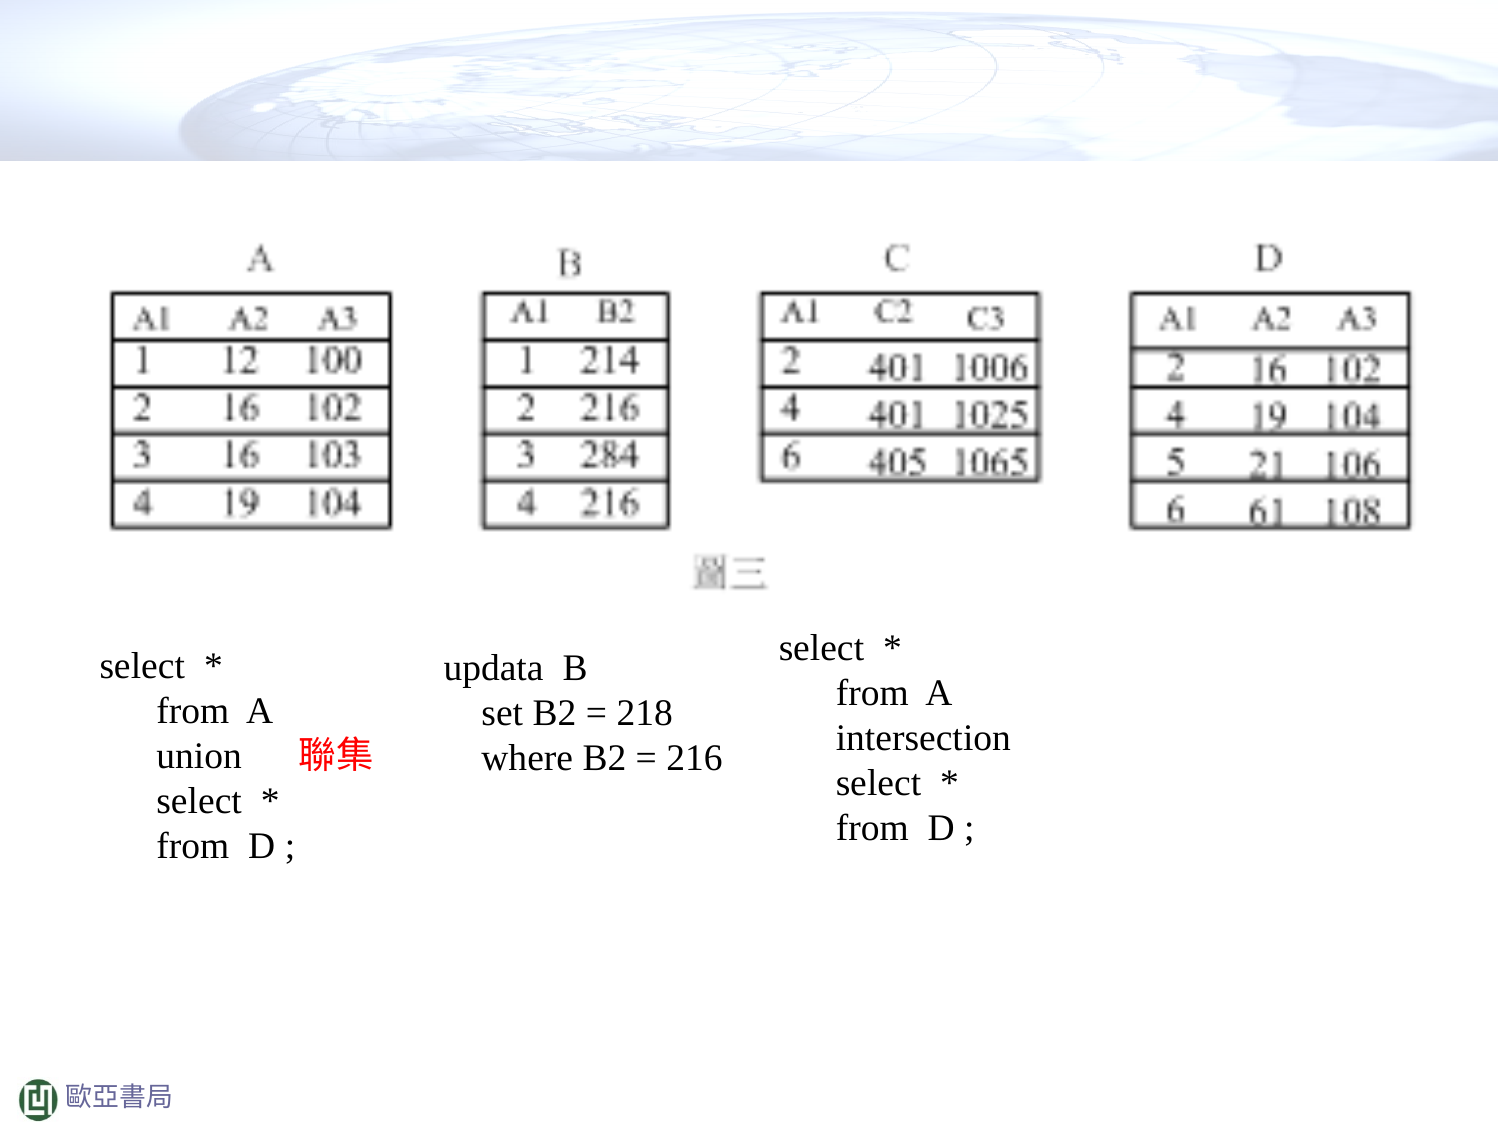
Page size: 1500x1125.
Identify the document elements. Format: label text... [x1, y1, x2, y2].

text_box select * from A union 聯集 select * from D ; [84, 633, 473, 874]
picture [17, 1077, 59, 1122]
text_box updata B set B2 = 218 where B2 = 216 [419, 635, 750, 785]
text_box select * from A intersection select * from D ; [764, 630, 1105, 856]
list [100, 222, 1428, 622]
